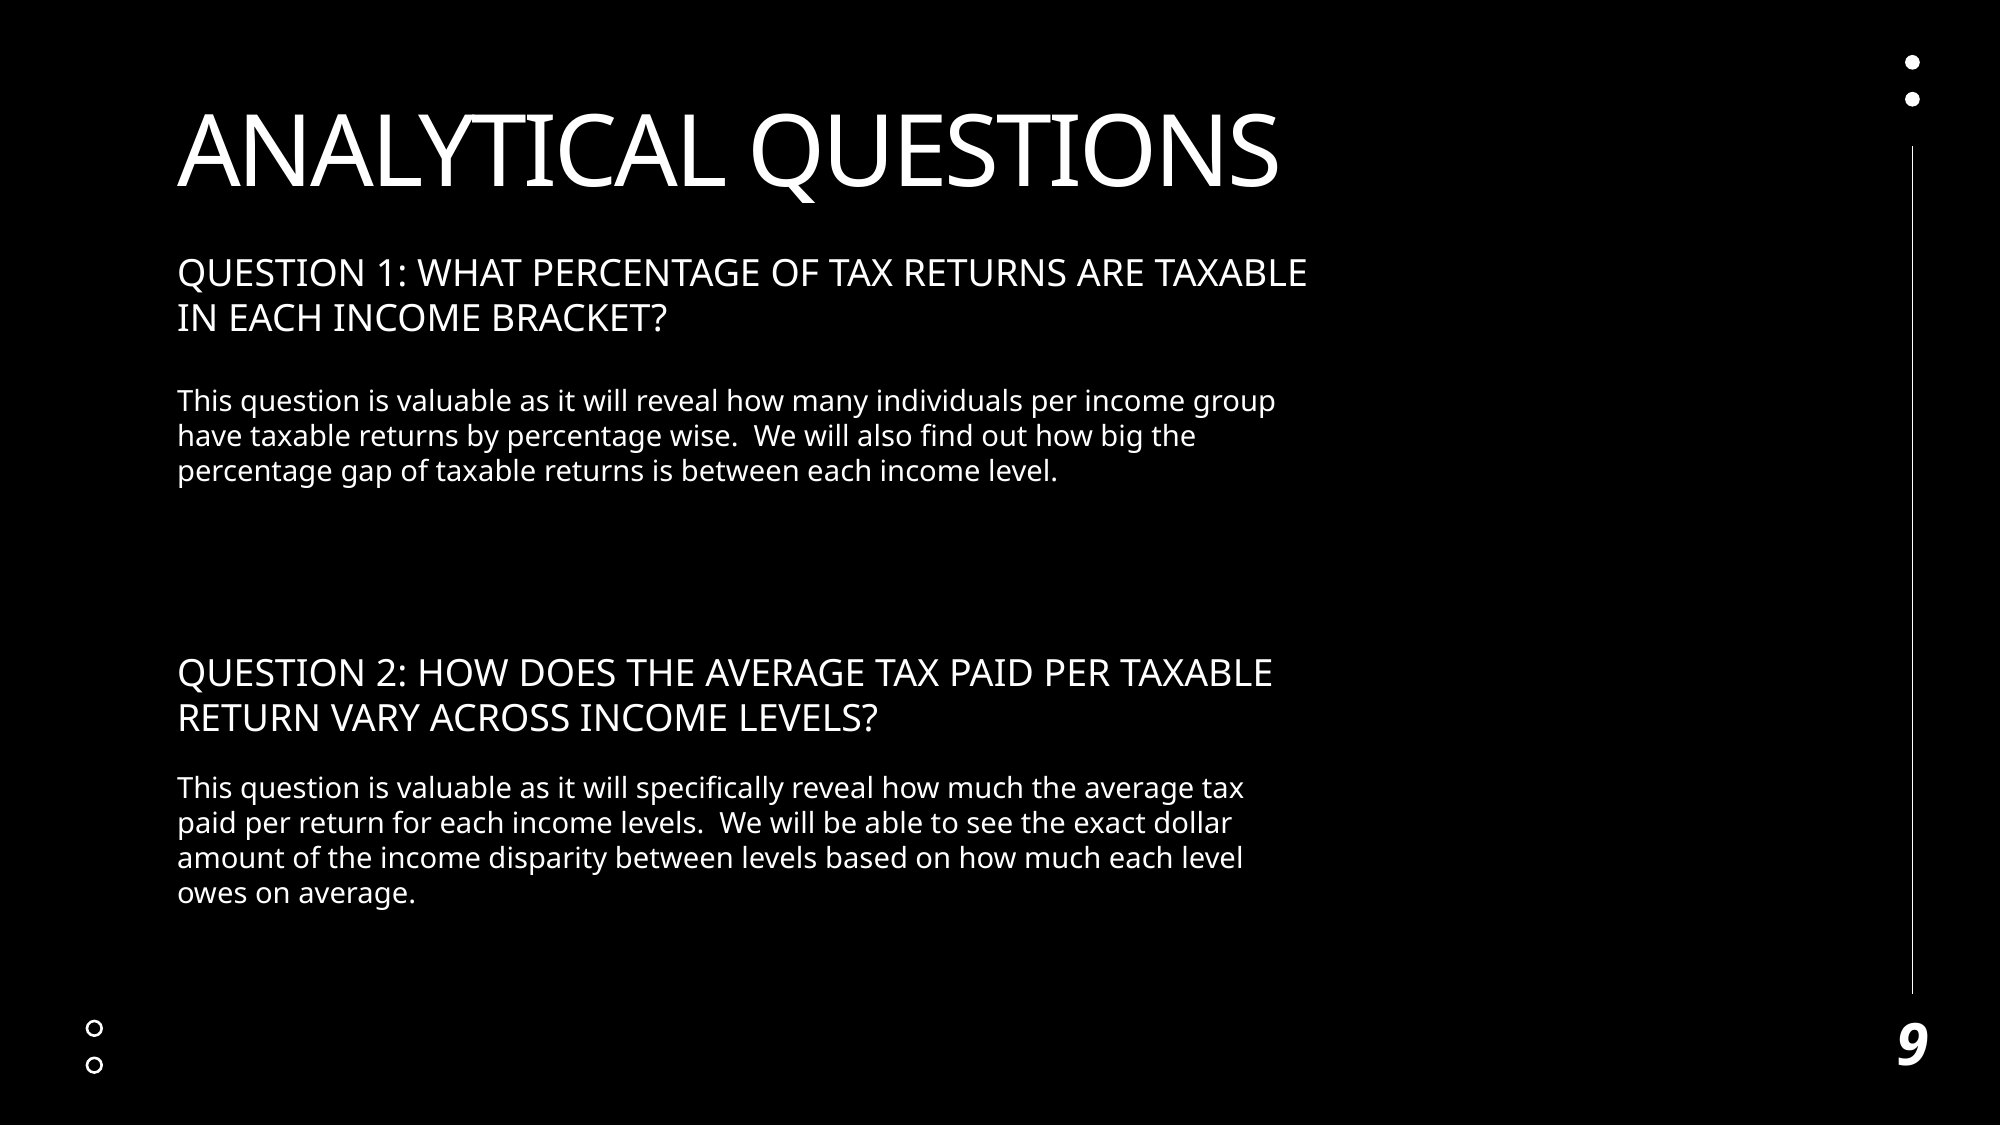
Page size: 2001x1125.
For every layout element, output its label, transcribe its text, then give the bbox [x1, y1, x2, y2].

list Question 1: What percentage of tax returns are taxable in each income bracket? [176, 248, 1332, 330]
title Analytical questions [176, 54, 1648, 264]
text_box This question is valuable as it will specifically reveal how much the average tax paid per return for each income levels. We will be able to see the exact dollar amount of the income disparity between levels based on how much each level owes on average. [176, 769, 1311, 1014]
slide_number 9 [1853, 1024, 1972, 1070]
text_box Question 2: How does the average tax paid per taxable return vary across income levels? [176, 648, 1332, 730]
list This question is valuable as it will reveal how many individuals per income group have taxable returns by percentage wise. We will also find out how big the percentage gap of taxable returns is between each income level. [176, 382, 1311, 628]
